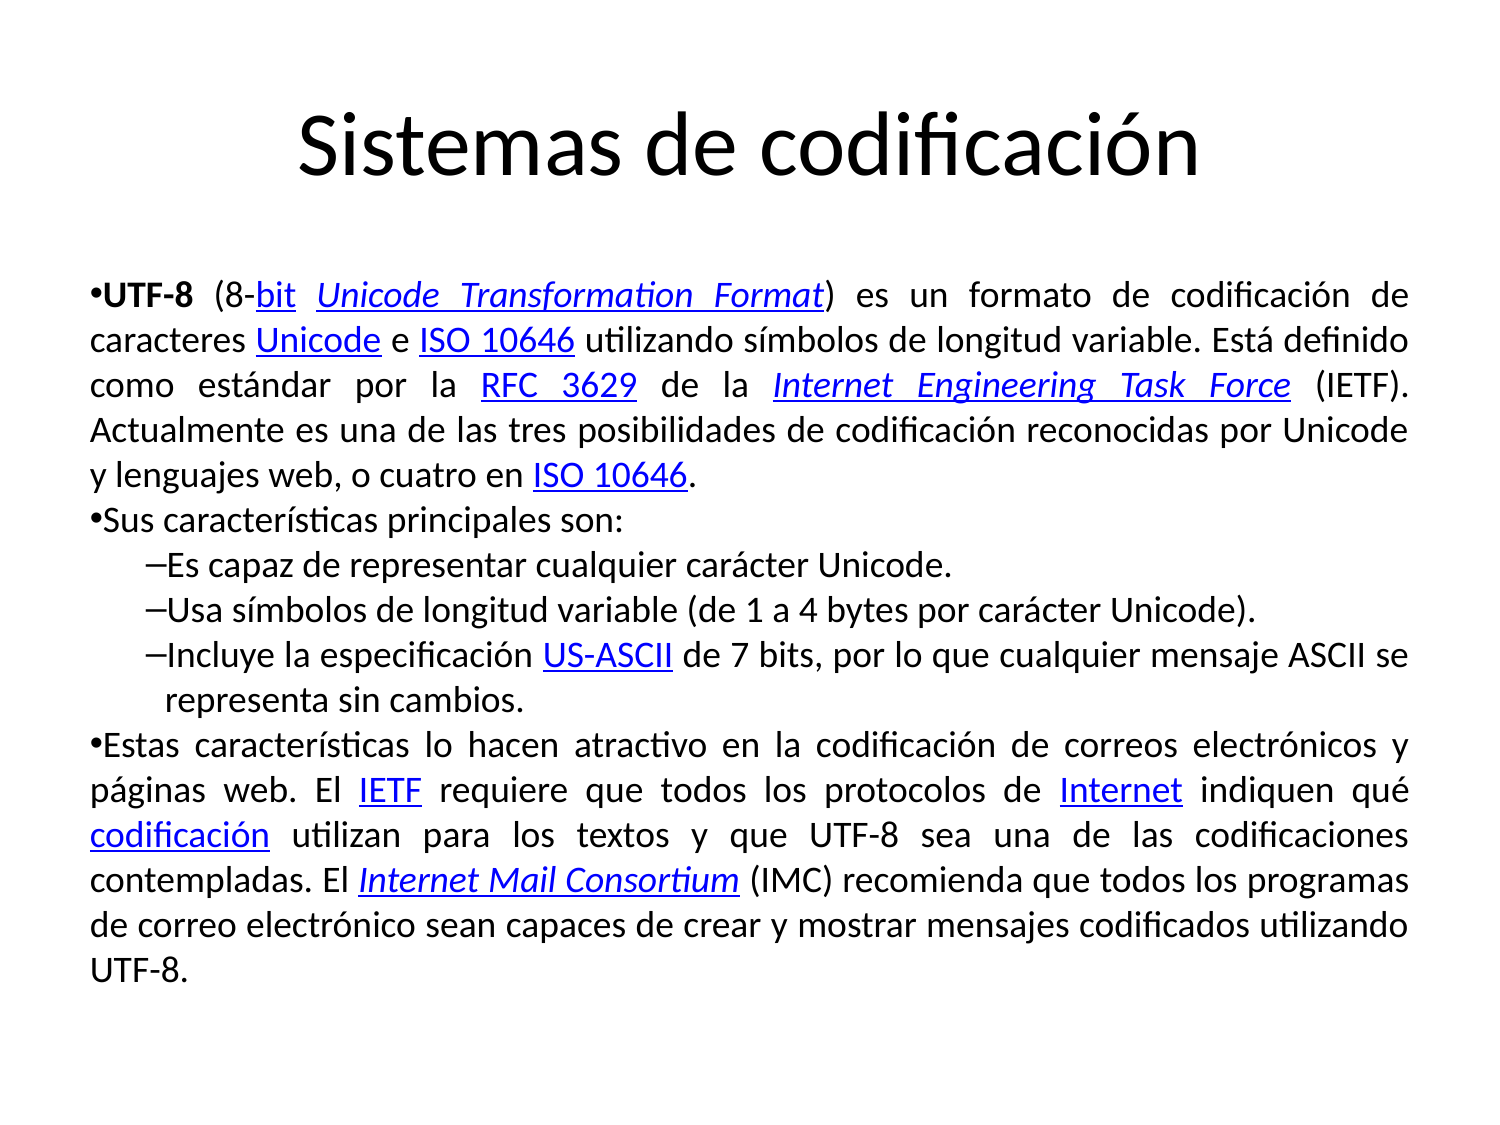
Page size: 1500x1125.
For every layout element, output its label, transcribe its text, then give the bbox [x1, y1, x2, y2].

text_box Sistemas de codificación [74, 45, 1425, 233]
text_box UTF-8 (8-bit Unicode Transformation Format) es un formato de codificación de caracteres Unicode e ISO 10646 utilizando símbolos de longitud variable. Está definido como estándar por la RFC 3629 de la Internet Engineering Task Force (IETF). Actualmente es una de las tres posibilidades de codificación reconocidas por Unicode y lenguajes web, o cuatro en ISO 10646. Sus características principales son: Es capaz de representar cualquier carácter Unicode. Usa símbolos de longitud variable (de 1 a 4 bytes por carácter Unicode). Incluye la especificación US-ASCII de 7 bits, por lo que cualquier mensaje ASCII se representa sin cambios. Estas características lo hacen atractivo en la codificación de correos electrónicos y páginas web. El IETF requiere que todos los protocolos de Internet indiquen qué codificación utilizan para los textos y que UTF-8 sea una de las codificaciones contempladas. El Internet Mail Consortium (IMC) recomienda que todos los programas de correo electrónico sean capaces de crear y mostrar mensajes codificados utilizando UTF-8. [74, 262, 1425, 1005]
